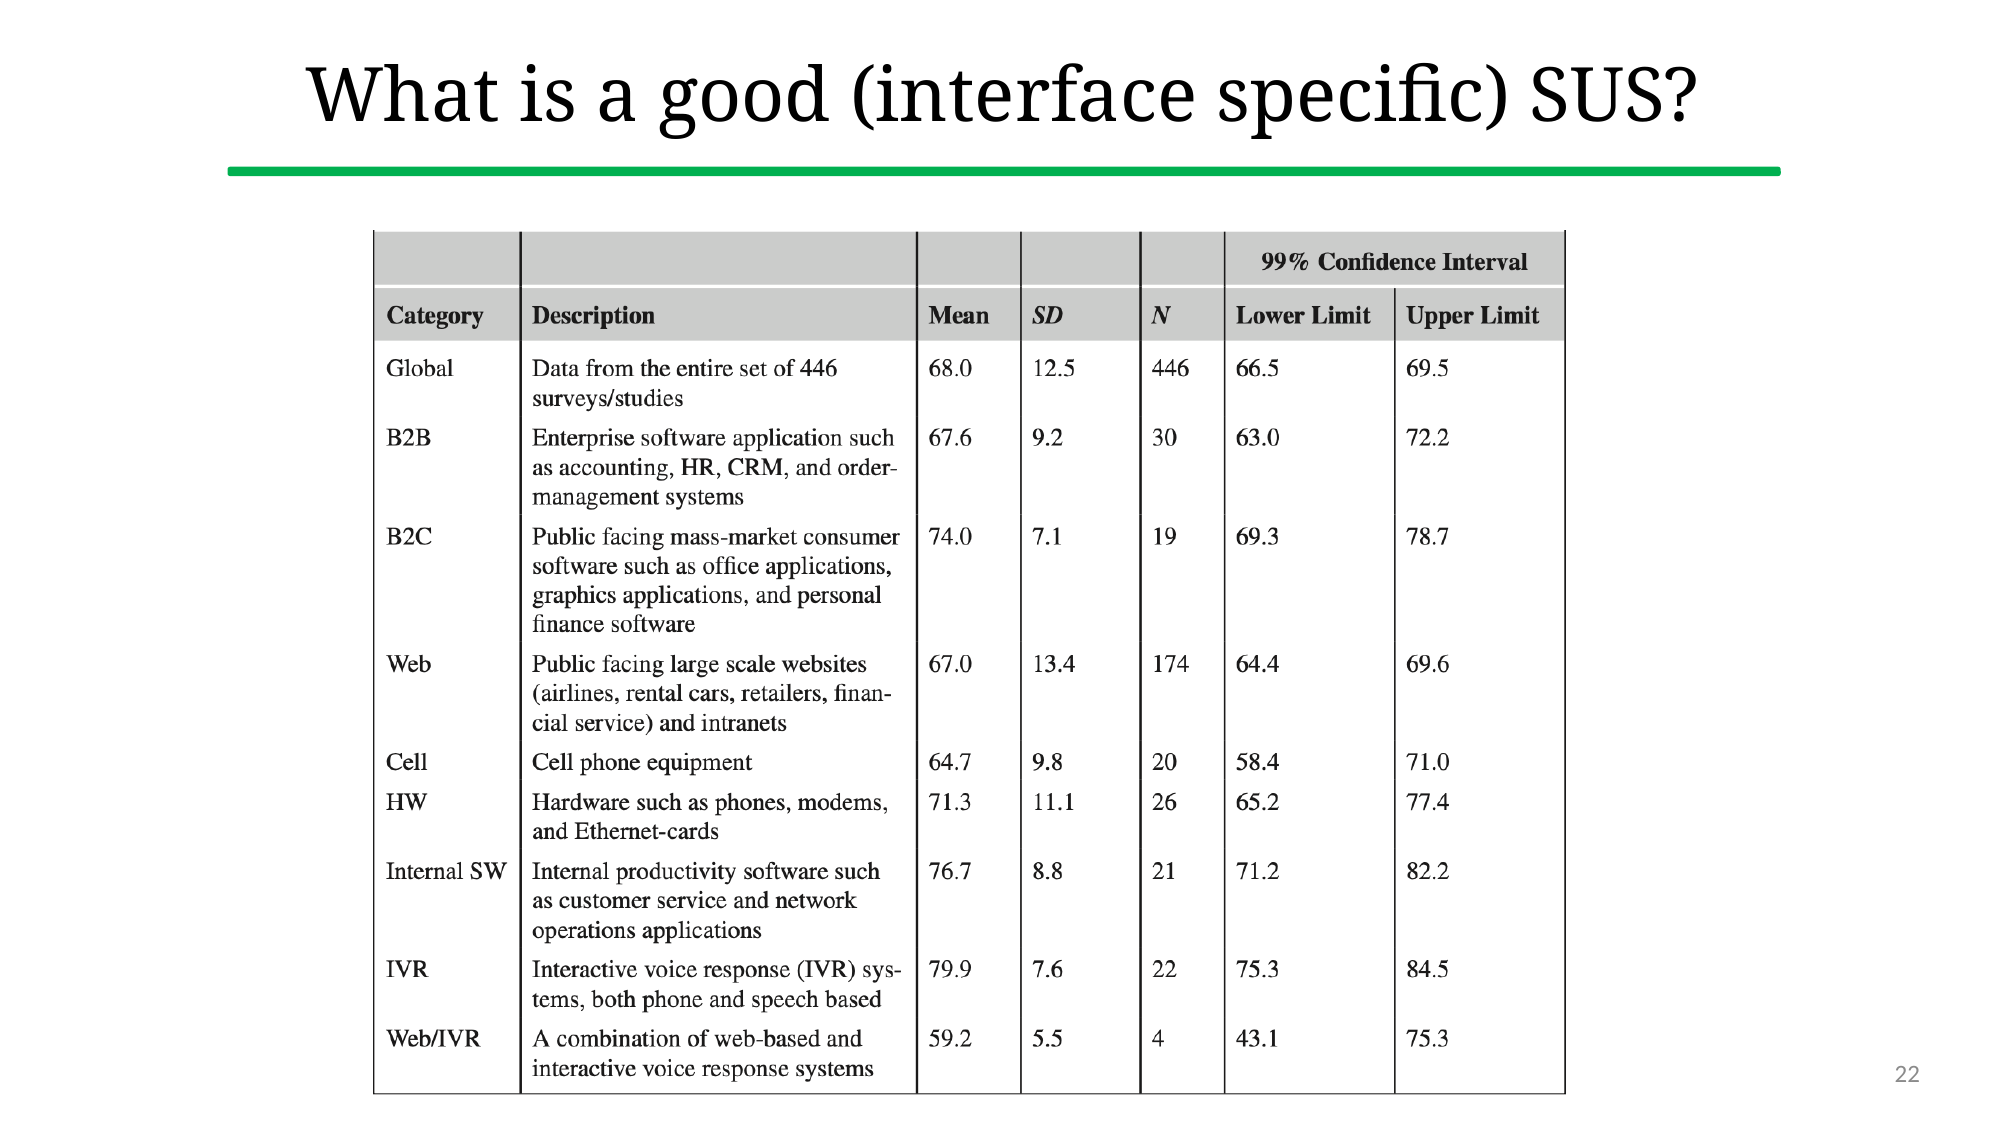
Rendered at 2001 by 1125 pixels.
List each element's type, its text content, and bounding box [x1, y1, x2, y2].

title What is a good (interface specific) SUS? [70, 26, 1936, 168]
slide_number 22 [1412, 1042, 1936, 1103]
picture [373, 229, 1575, 1099]
